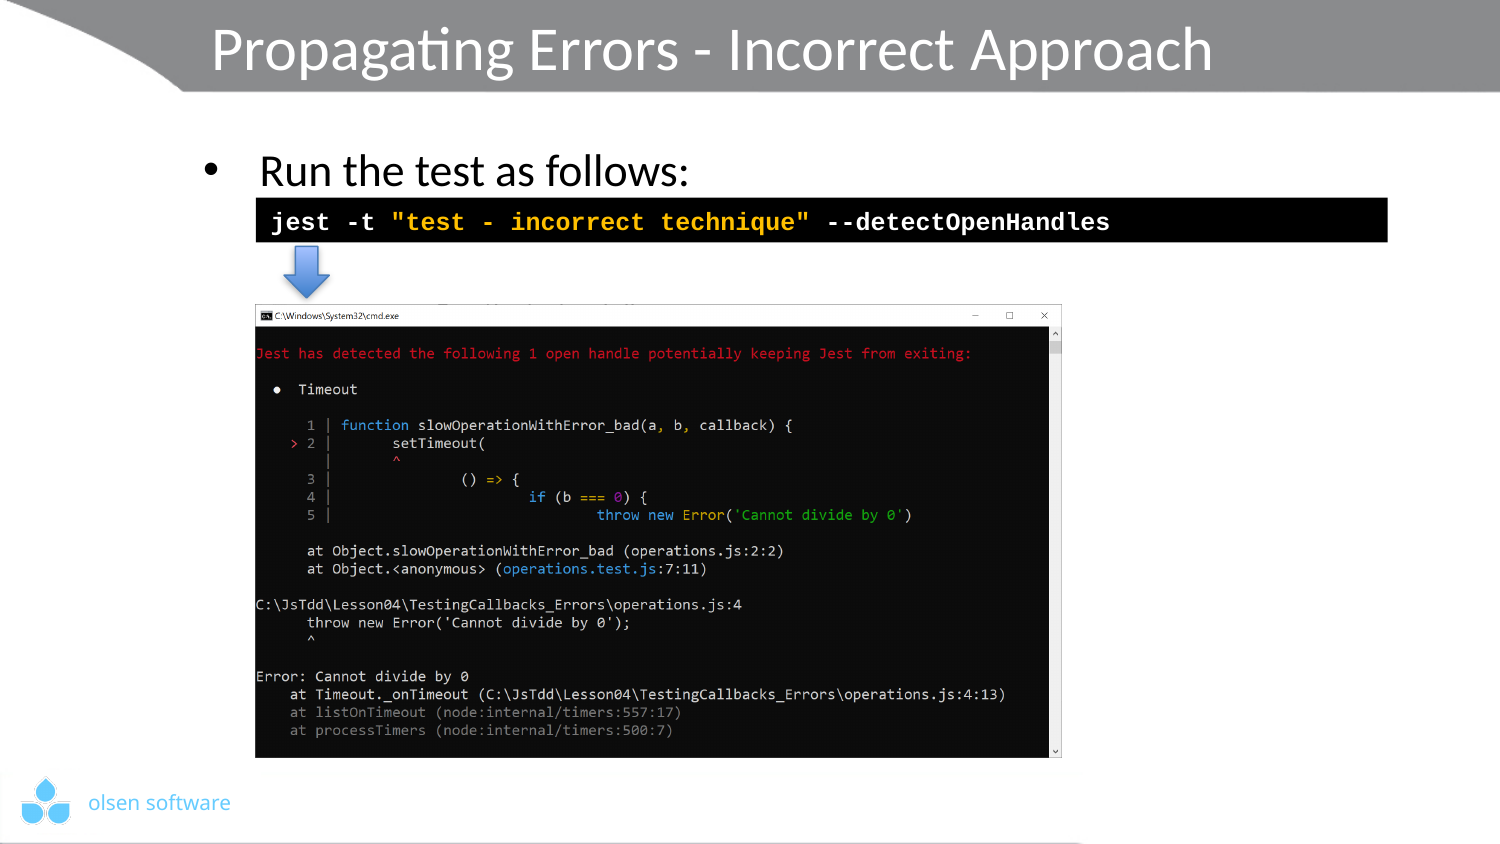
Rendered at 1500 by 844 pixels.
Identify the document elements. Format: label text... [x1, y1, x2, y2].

picture [0, 0, 1500, 844]
list Run the test as follows: [188, 133, 1425, 716]
title Propagating Errors - Incorrect Approach [187, 0, 1426, 93]
text_box [283, 245, 330, 299]
text_box jest -t "test - incorrect technique" --detectOpenHandles [255, 197, 1388, 243]
